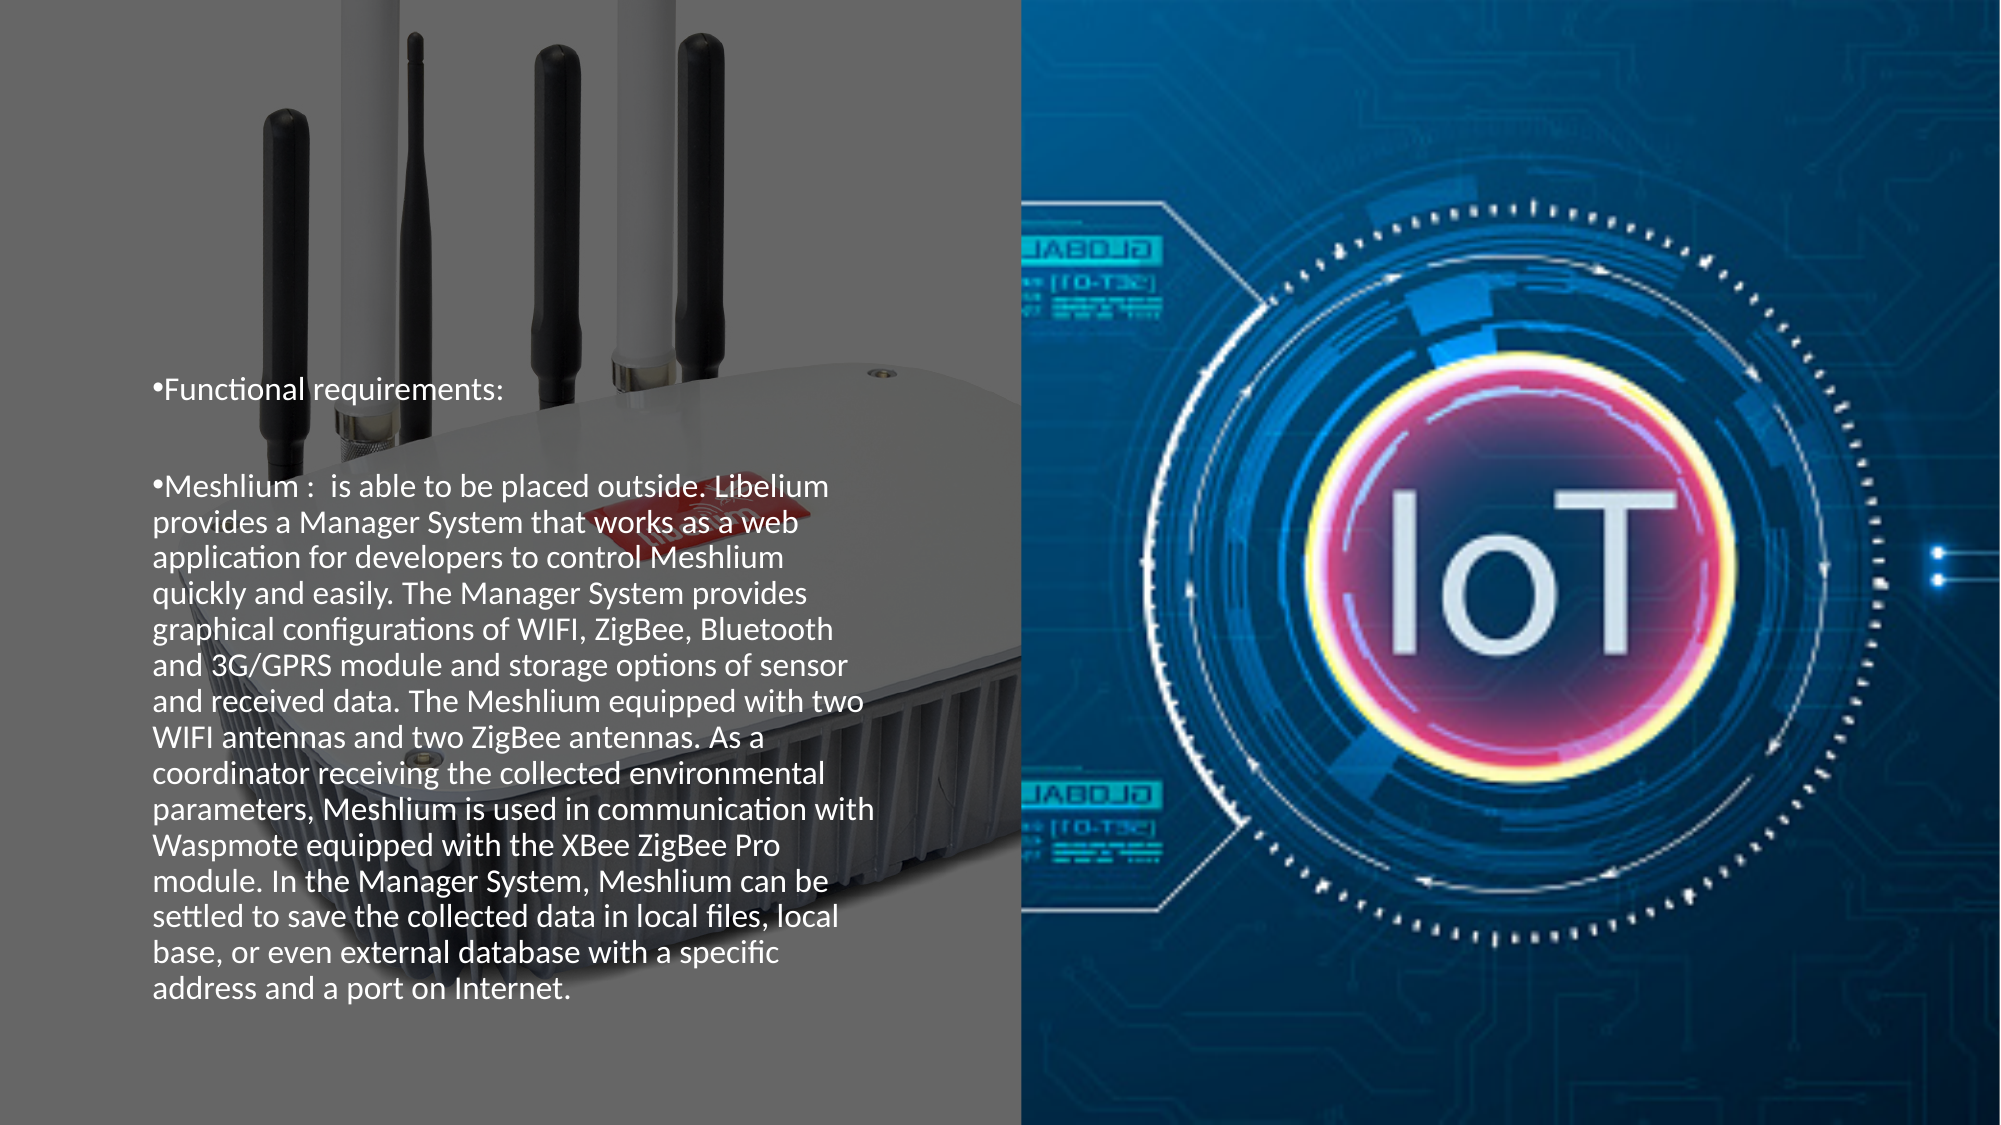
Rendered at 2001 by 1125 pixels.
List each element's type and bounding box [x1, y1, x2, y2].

picture [0, 0, 1021, 1125]
list [1021, 0, 2000, 1125]
